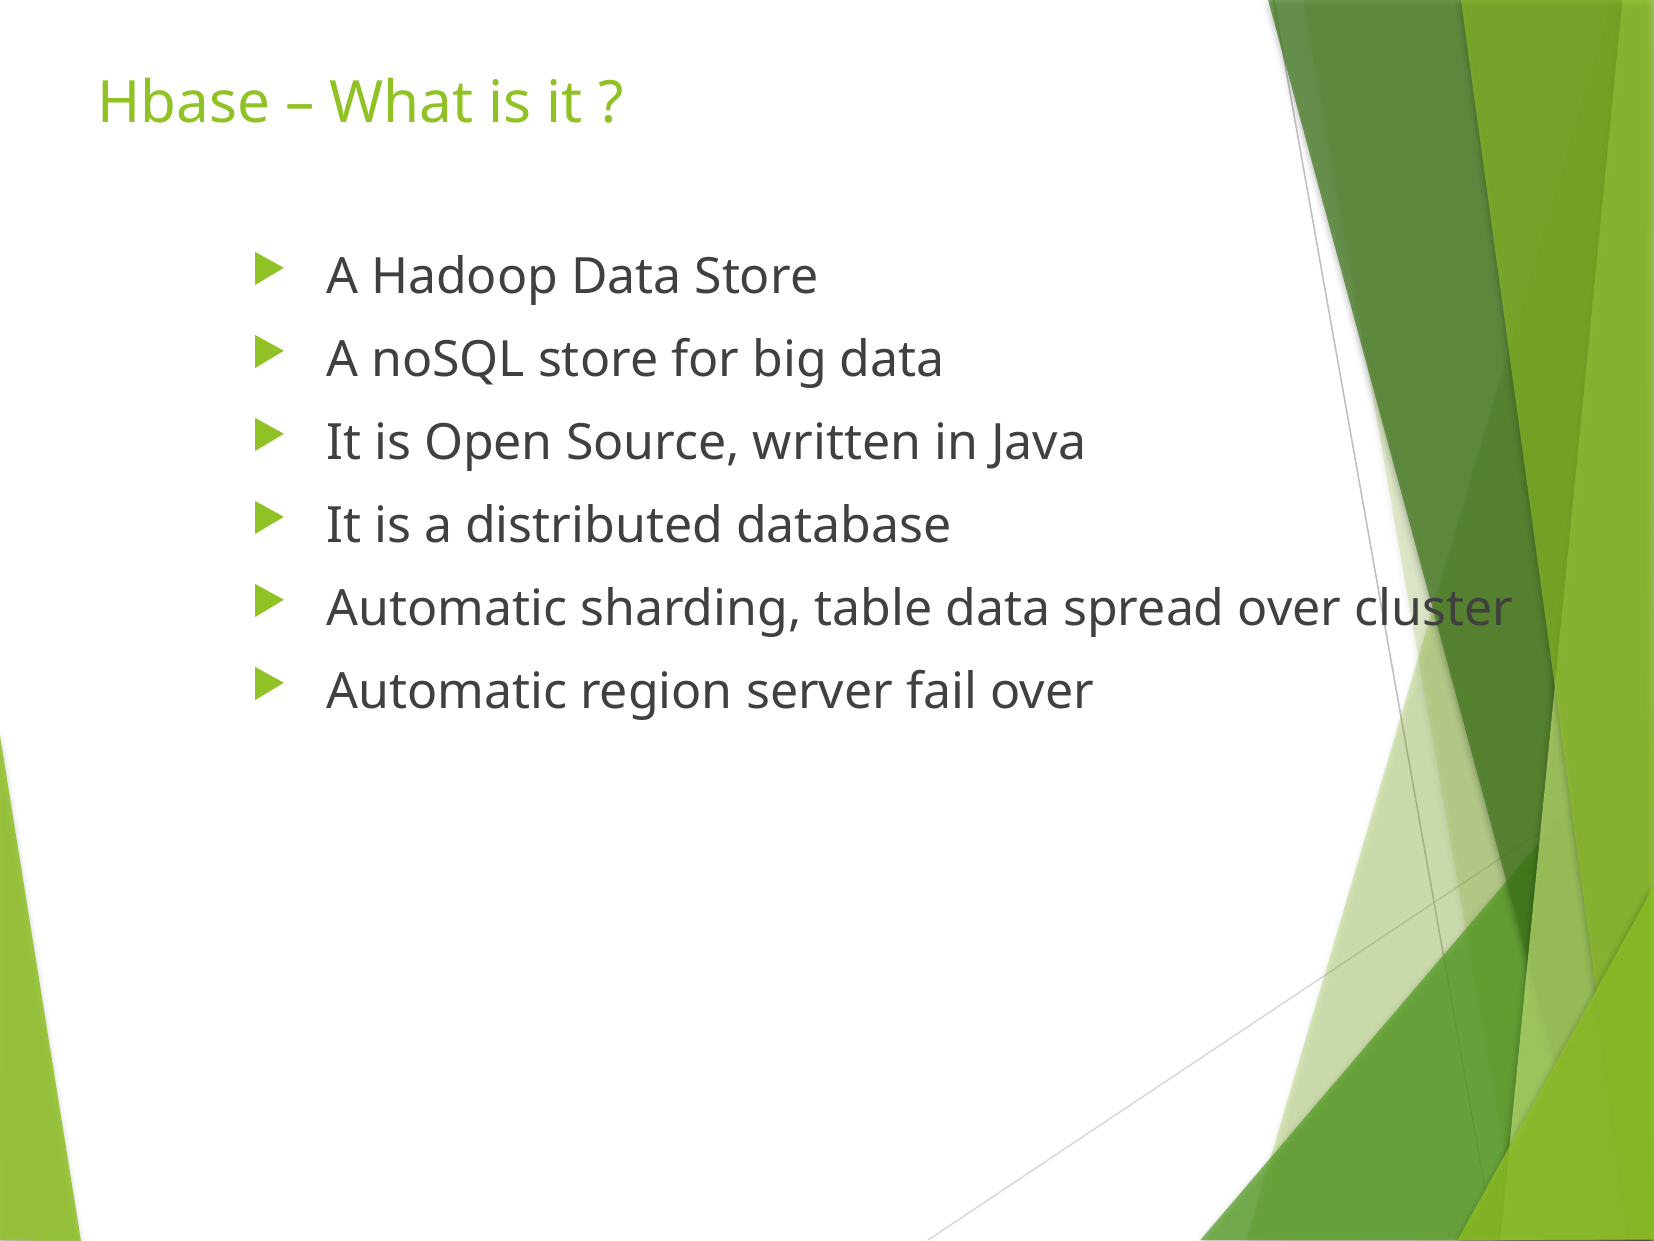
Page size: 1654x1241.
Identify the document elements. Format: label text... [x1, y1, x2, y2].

list A Hadoop Data Store A noSQL store for big data It is Open Source, written in Java It is a distributed database Automatic sharding, table data spread over cluster Automatic region server fail over [236, 236, 1654, 1094]
title Hbase – What is it ? [82, 56, 1571, 177]
